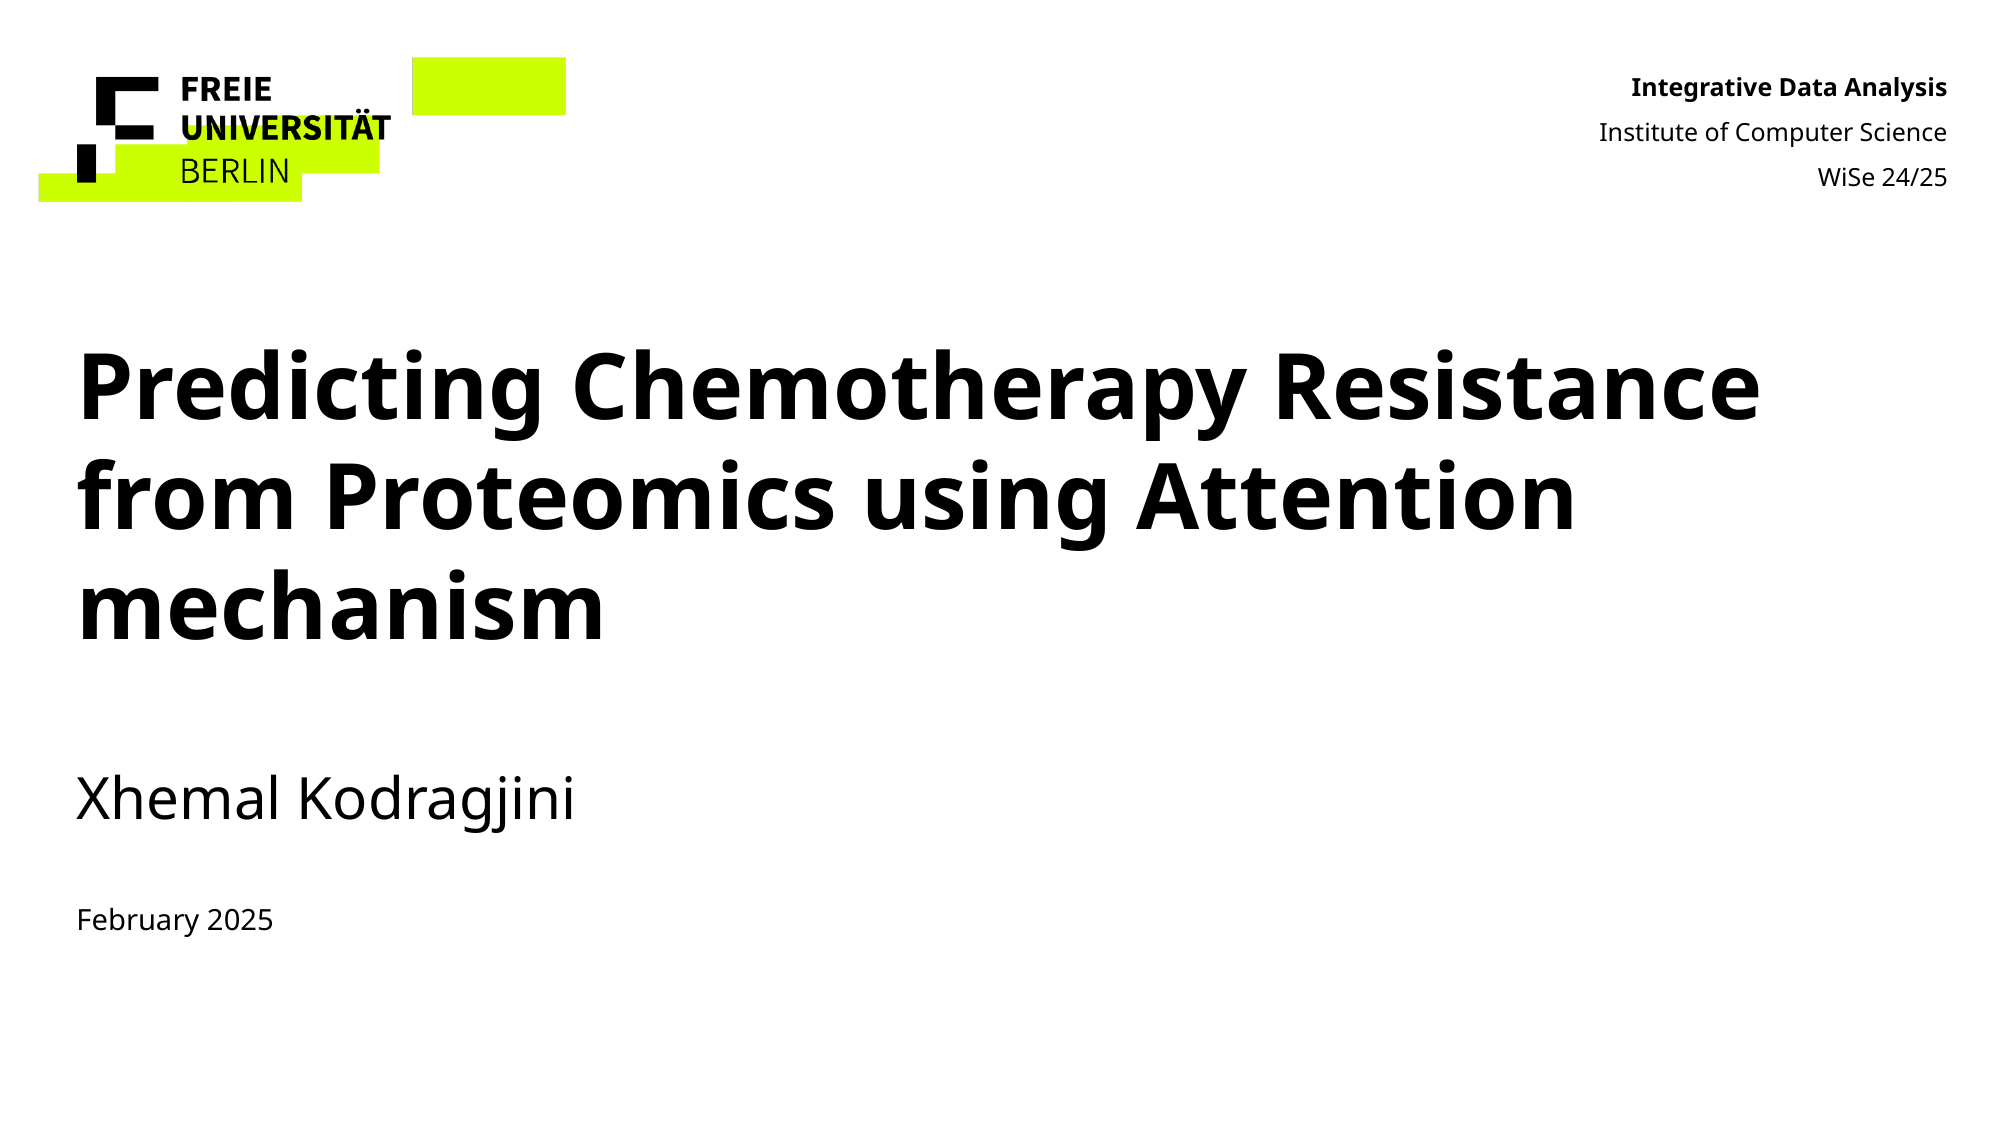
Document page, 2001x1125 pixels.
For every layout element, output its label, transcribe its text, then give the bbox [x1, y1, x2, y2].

text_box Integrative Data Analysis Institute of Computer Science WiSe 24/25 [1519, 52, 1949, 196]
subtitle Xhemal Kodragjini February 2025 [76, 760, 1924, 999]
title Predicting Chemotherapy Resistance from Proteomics using Attention mechanism [76, 307, 1924, 658]
picture [0, 57, 695, 202]
